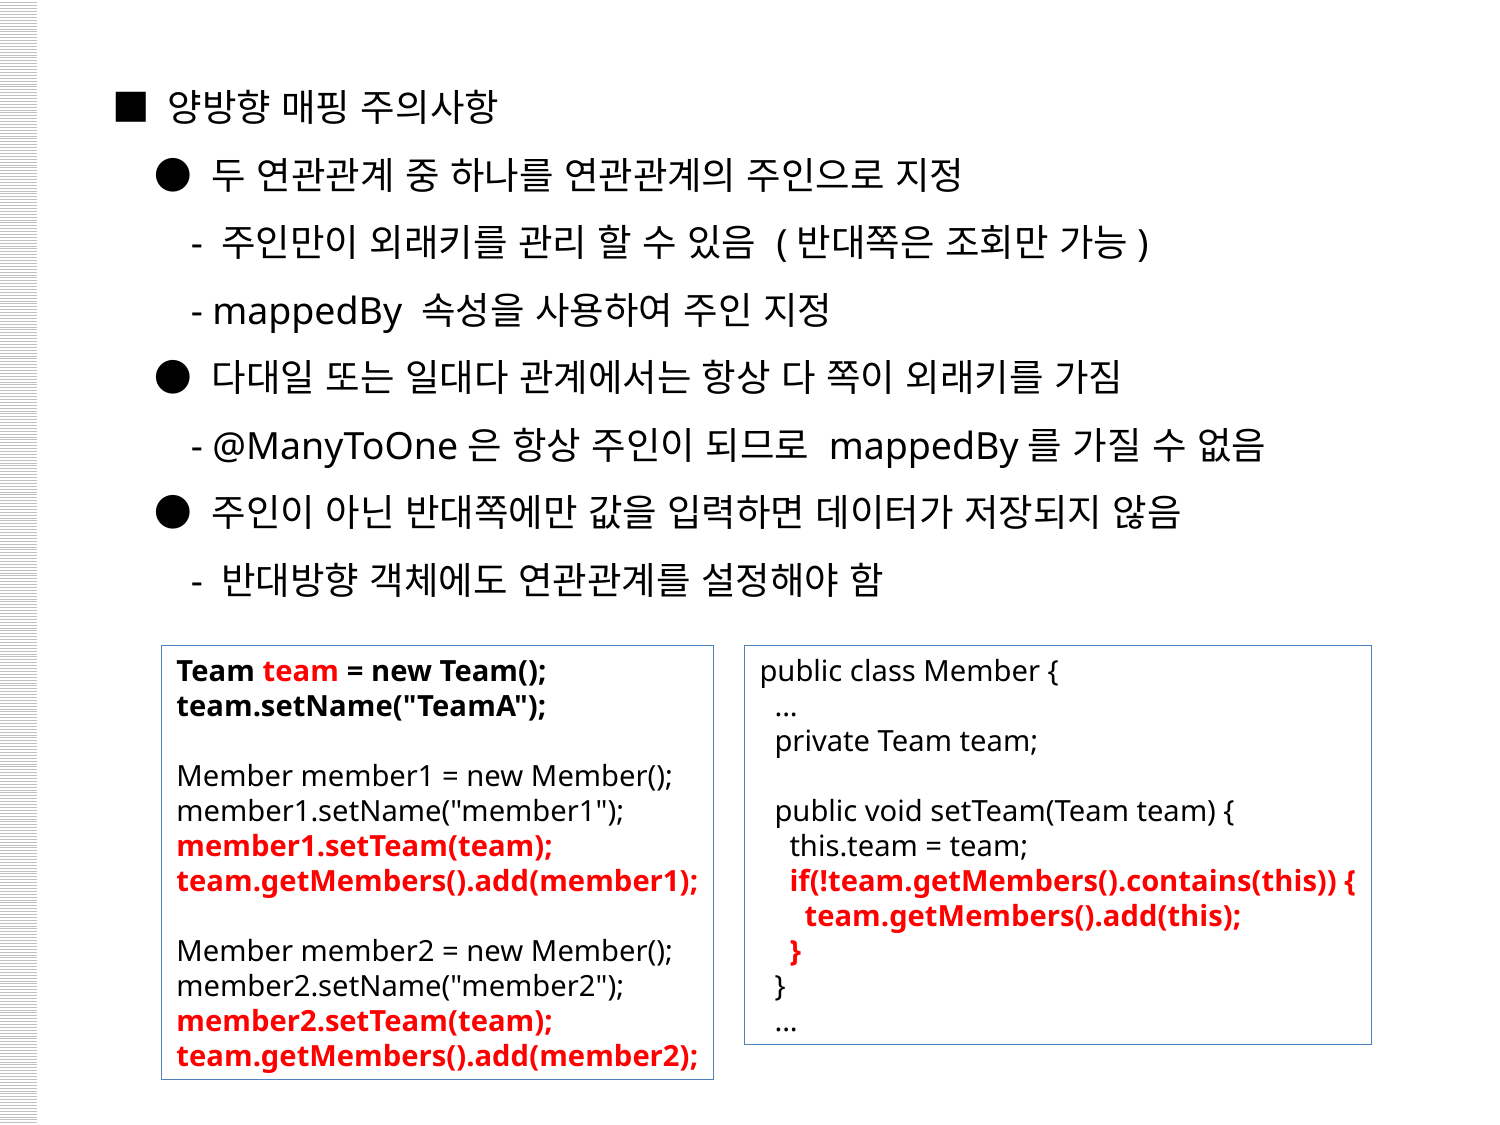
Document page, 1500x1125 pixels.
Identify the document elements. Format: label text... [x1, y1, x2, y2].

text_box Team team = new Team(); team.setName("TeamA"); Member member1 = new Member(); member1.setName("member1"); member1.setTeam(team); team.getMembers().add(member1); Member member2 = new Member(); member2.setName("member2"); member2.setTeam(team); team.getMembers().add(member2); [161, 645, 714, 1080]
text_box ■ 양방향 매핑 주의사항 ● 두 연관관계 중 하나를 연관관계의 주인으로 지정 - 주인만이 외래키를 관리 할 수 있음 (반대쪽은 조회만 가능) - mappedBy 속성을 사용하여 주인 지정 ● 다대일 또는 일대다 관계에서는 항상 다 쪽이 외래키를 가짐 - @ManyToOne은 항상 주인이 되므로 mappedBy를 가질 수 없음 ● 주인이 아닌 반대쪽에만 값을 입력하면 데이터가 저장되지 않음 - 반대방향 객체에도 연관관계를 설정해야 함 [98, 54, 1282, 610]
text_box public class Member { ... private Team team; public void setTeam(Team team) { this.team = team; if(!team.getMembers().contains(this)) { team.getMembers().add(this); } } ... [744, 645, 1372, 1045]
